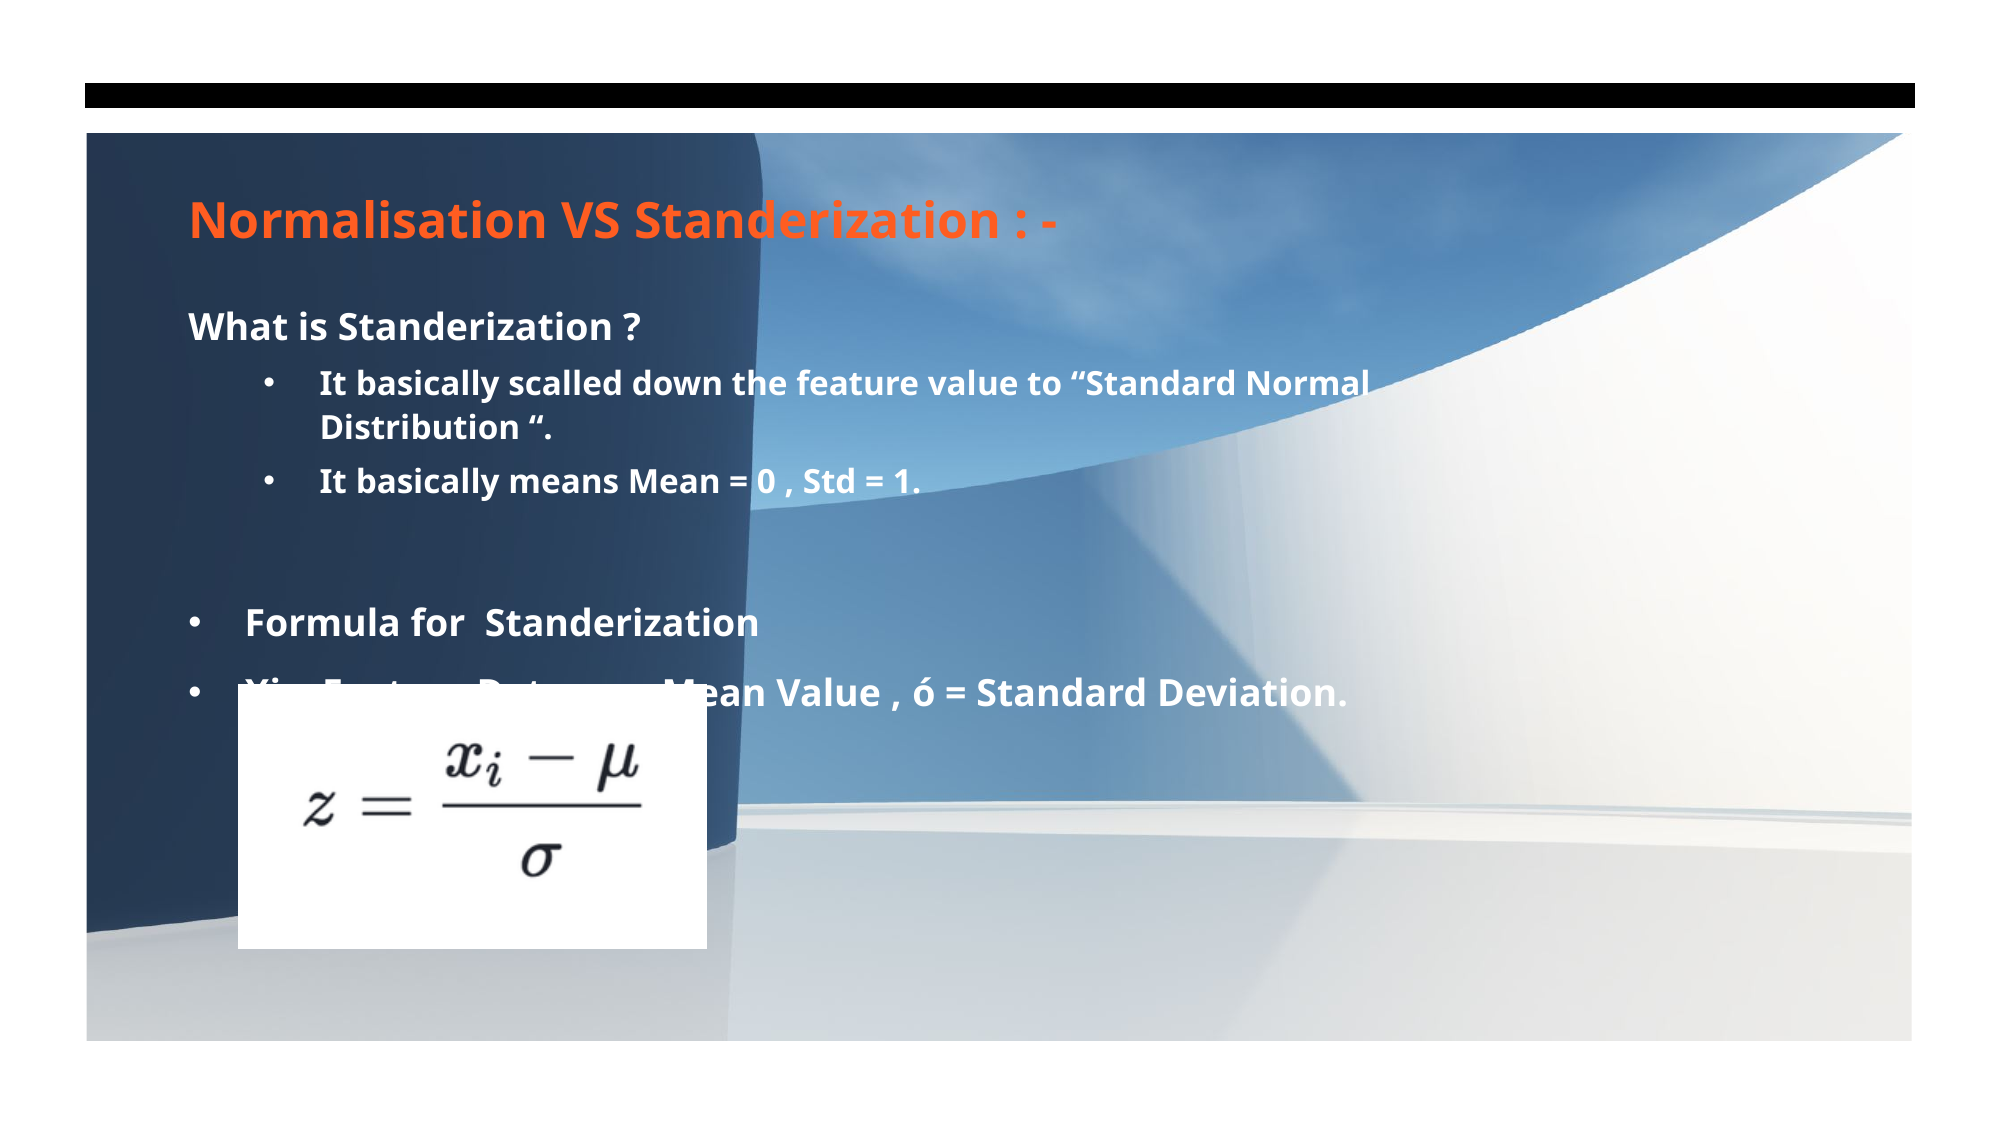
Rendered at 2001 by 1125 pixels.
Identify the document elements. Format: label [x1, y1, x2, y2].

picture [237, 683, 708, 949]
list [86, 132, 1913, 1042]
